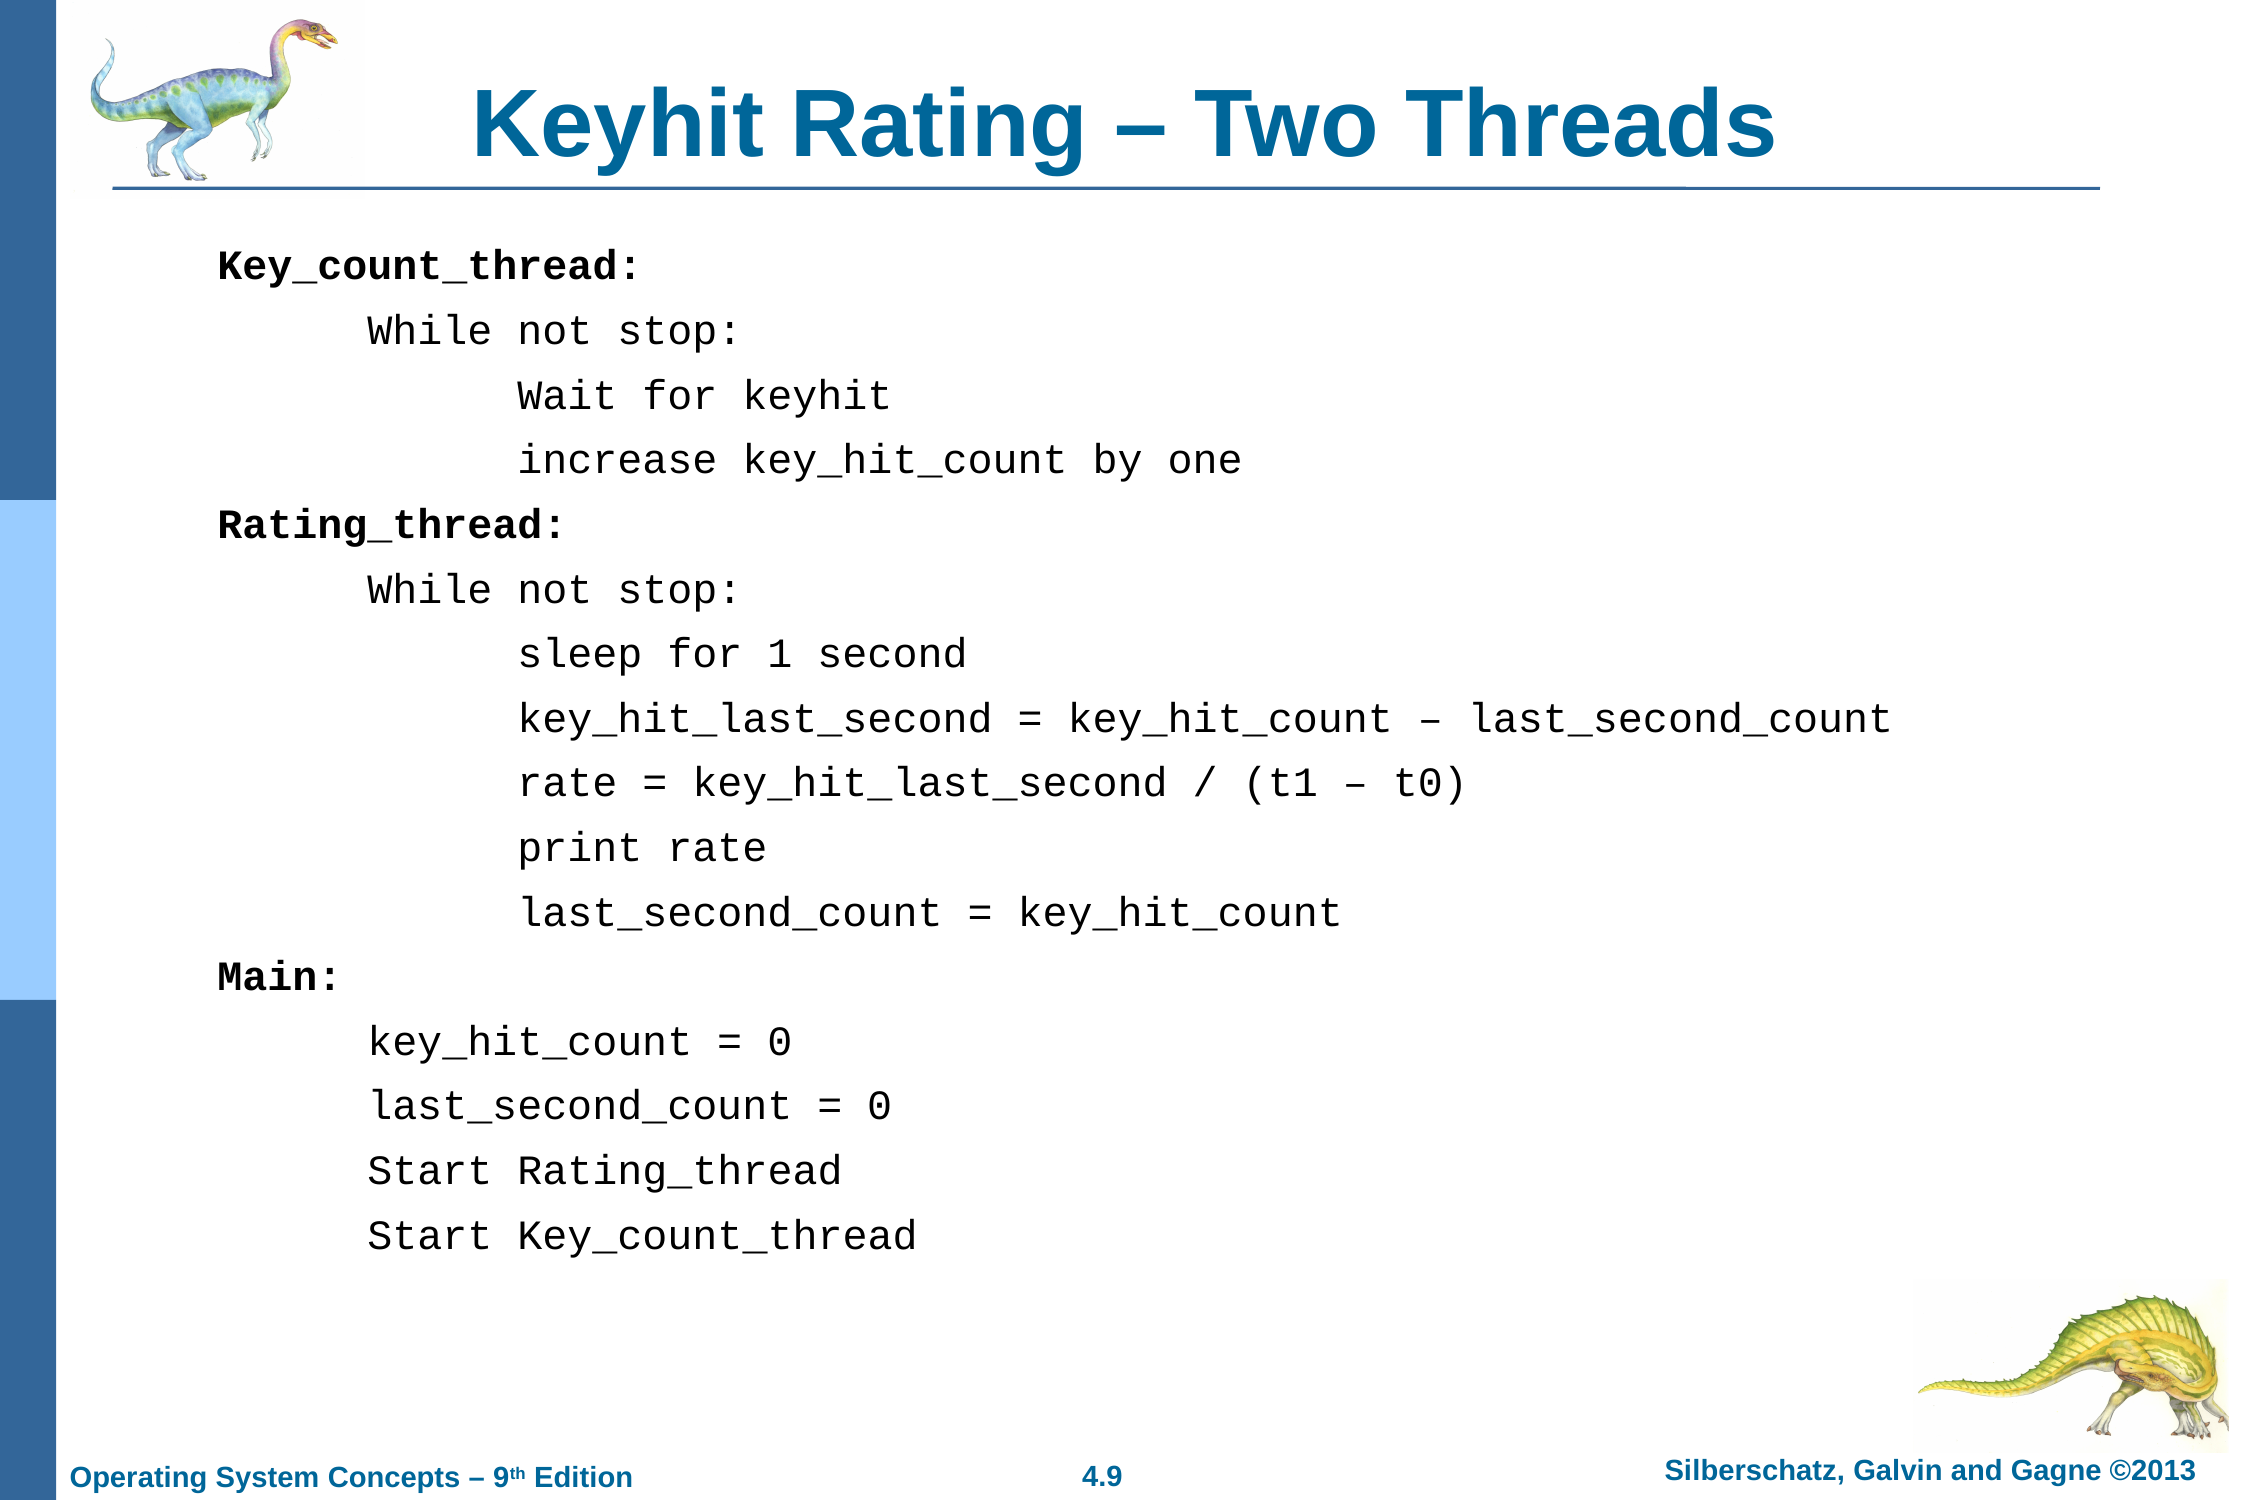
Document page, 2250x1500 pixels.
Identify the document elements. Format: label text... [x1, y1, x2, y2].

title Keyhit Rating – Two Threads [112, 60, 2138, 187]
picture [70, 0, 365, 199]
list Key_count_thread: While not stop: Wait for keyhit increase key_hit_count by one Rating_thread: While not stop: sleep for 1 second key_hit_last_second = key_hit_count – last_second_count rate = key_hit_last_second / (t1 – t0) print rate last_second_count = key_hit_count Main: key_hit_count = 0 last_second_count = 0 Start Rating_thread Start Key_count_thread [195, 227, 2221, 1219]
picture [1913, 1279, 2229, 1453]
